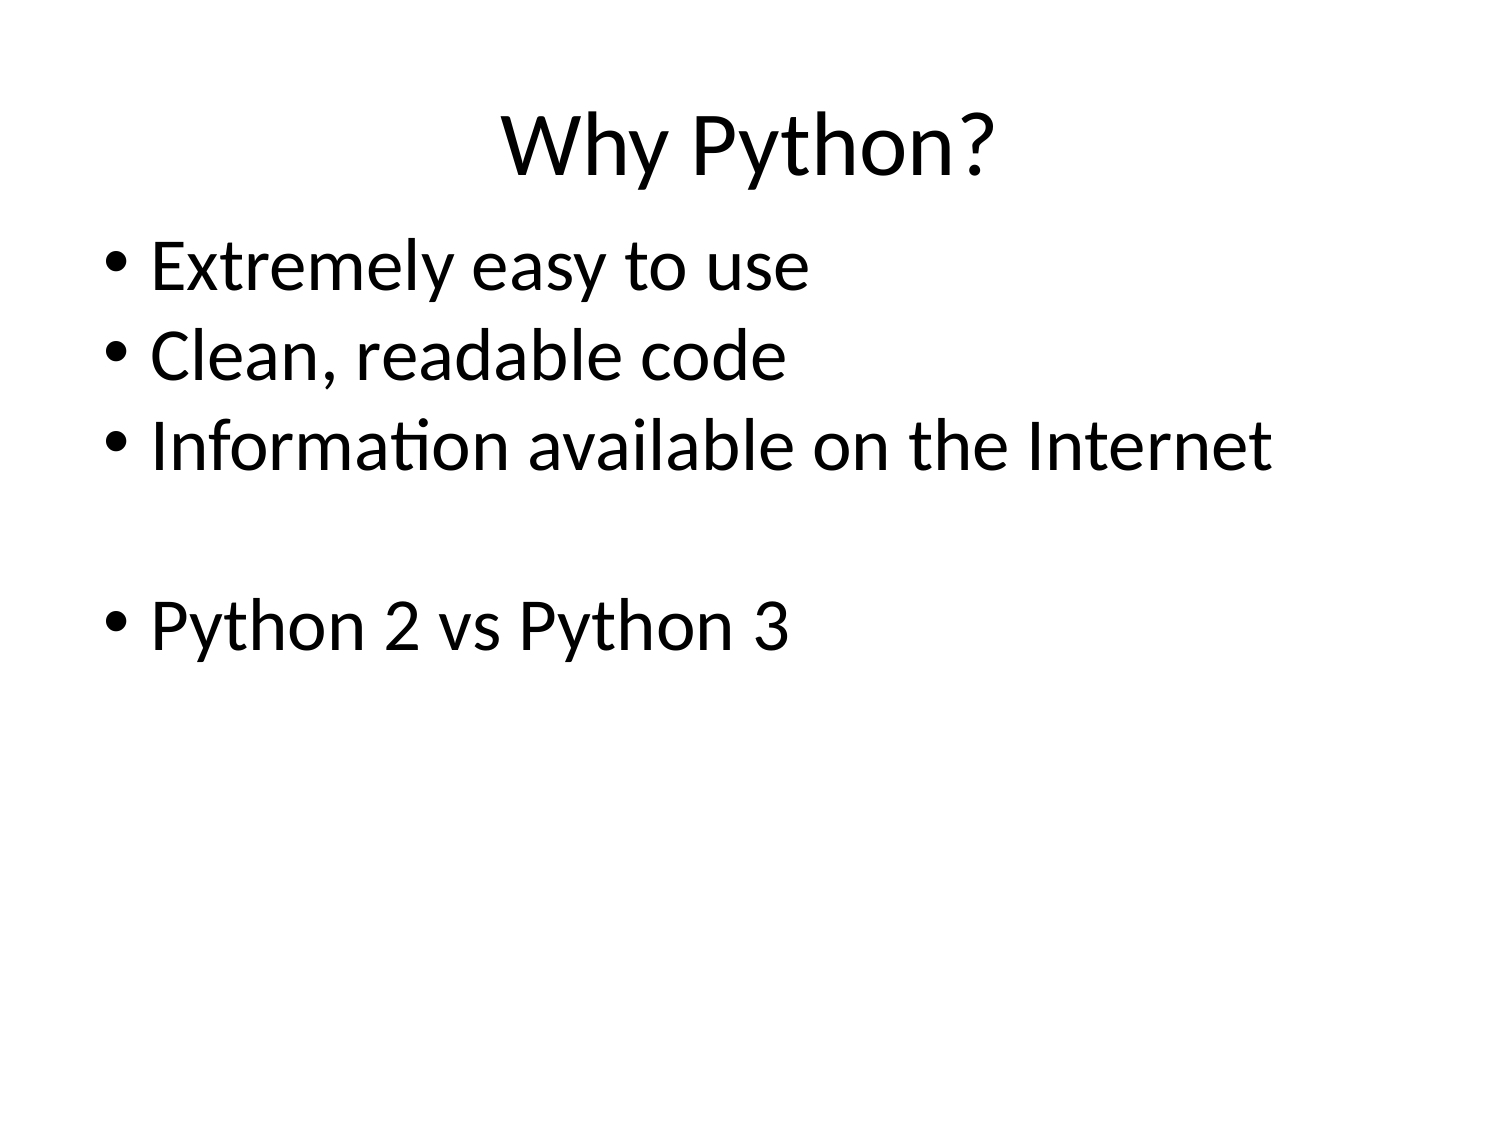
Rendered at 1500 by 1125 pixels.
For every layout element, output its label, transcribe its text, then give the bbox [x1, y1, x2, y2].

title Why Python? [75, 45, 1425, 233]
text_box Extremely easy to use Clean, readable code Information available on the Internet Python 2 vs Python 3 [88, 208, 1459, 773]
